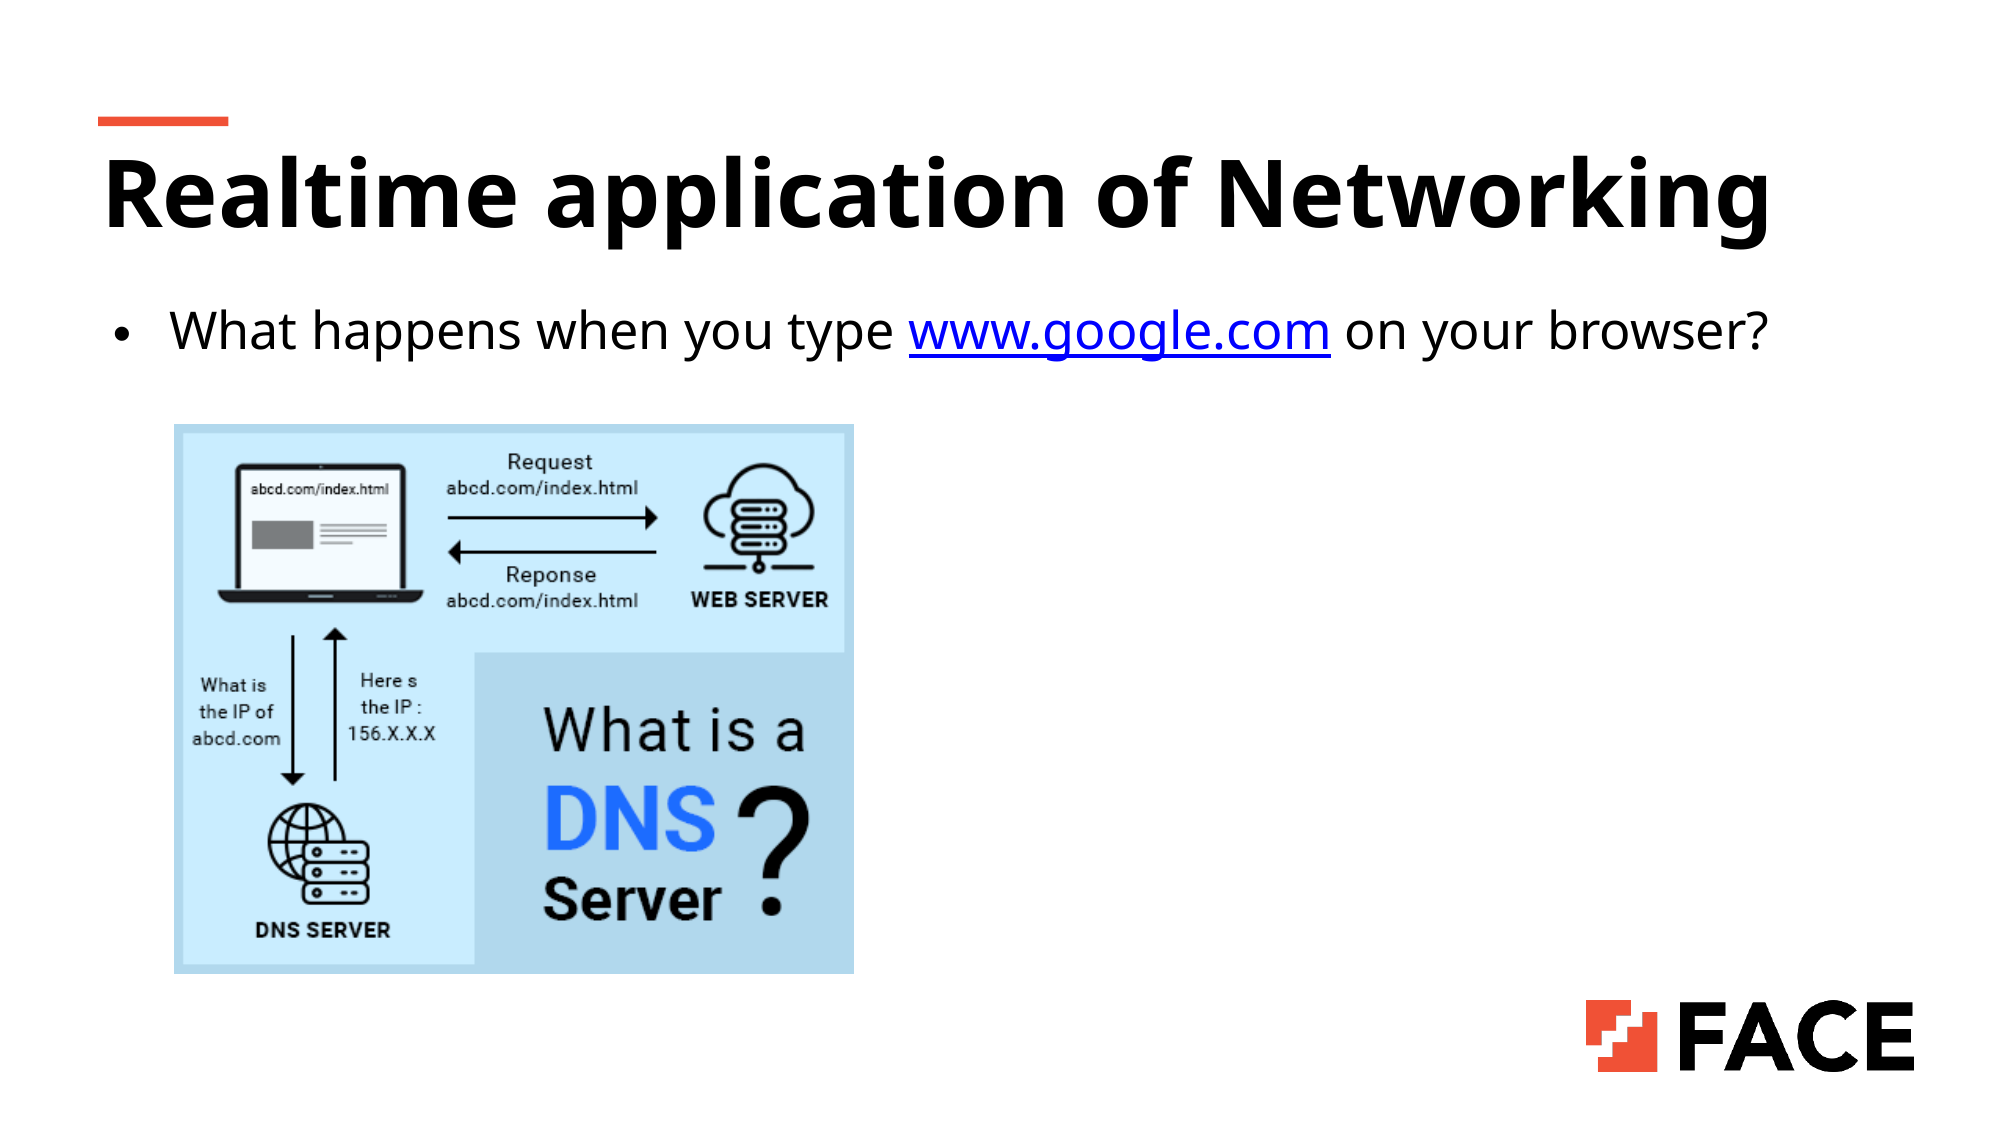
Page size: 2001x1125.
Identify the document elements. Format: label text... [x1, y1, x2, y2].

text_box [96, 115, 231, 128]
text_box What happens when you type www.google.com on your browser? [98, 254, 1900, 376]
text_box Realtime application of Networking [86, 126, 1938, 254]
picture [174, 424, 854, 974]
picture [1586, 1000, 1915, 1072]
